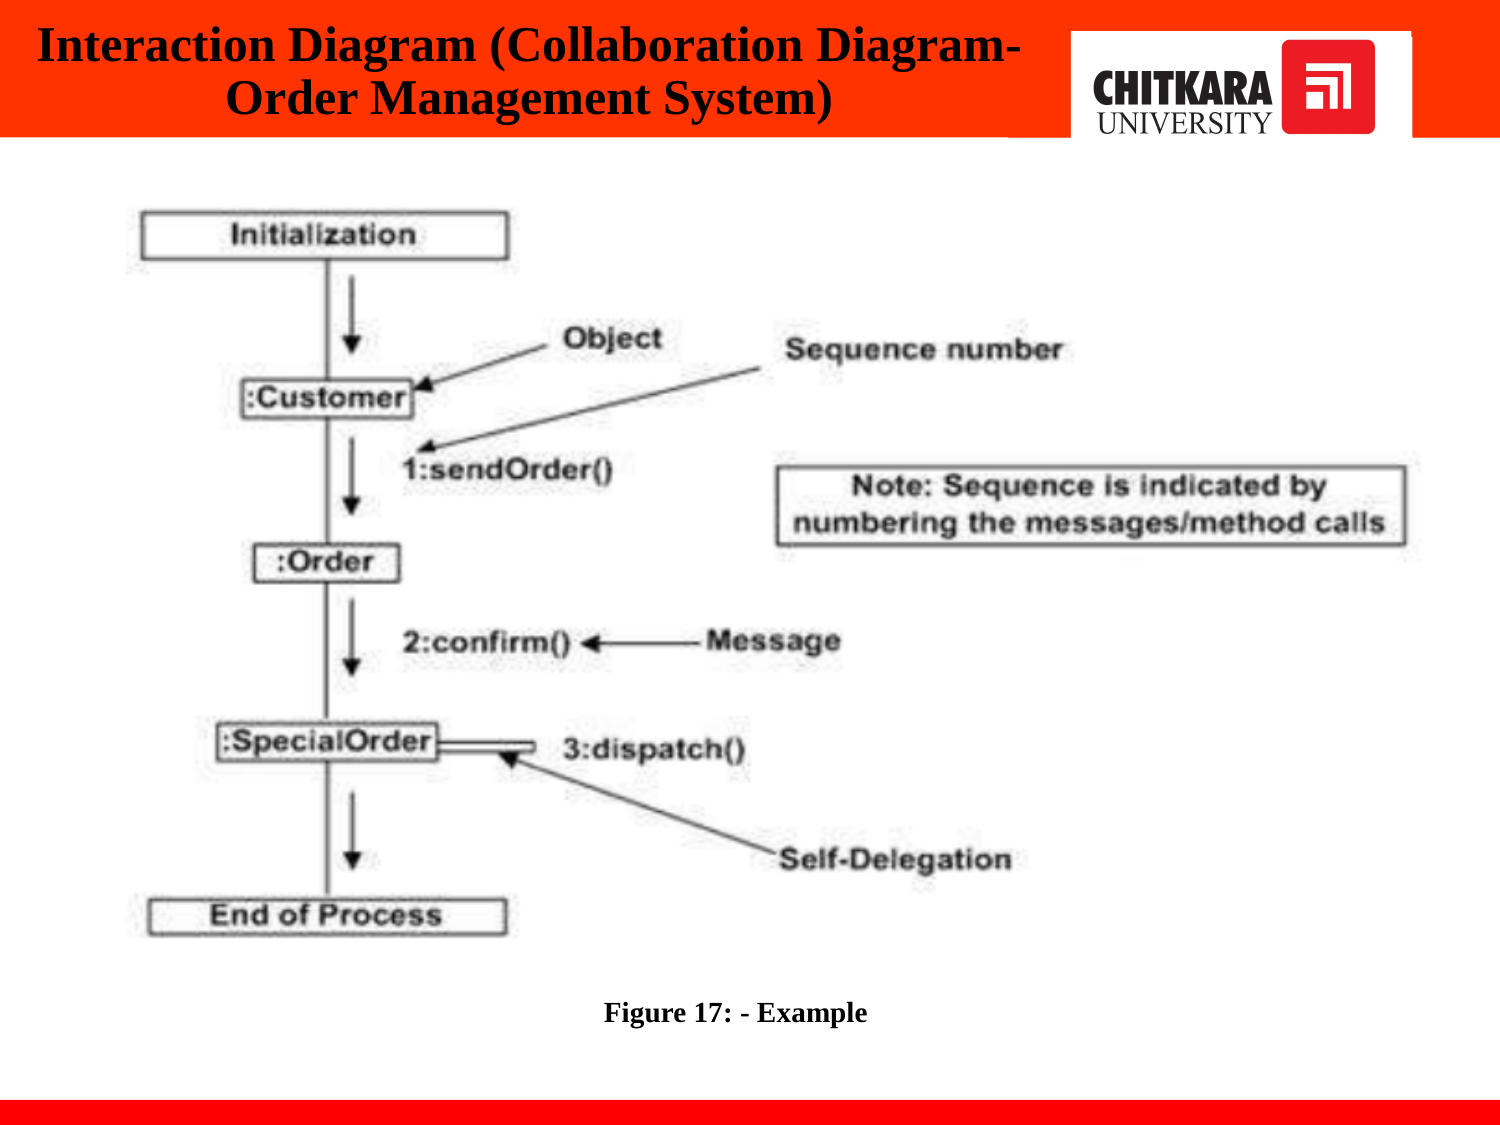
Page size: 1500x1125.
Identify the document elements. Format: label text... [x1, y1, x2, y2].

title Interaction Diagram (Collaboration Diagram-Order Management System) [0, 0, 1059, 150]
text_box Figure 17: - Example [589, 995, 1351, 1036]
picture [1074, 37, 1390, 138]
picture [70, 197, 1486, 987]
